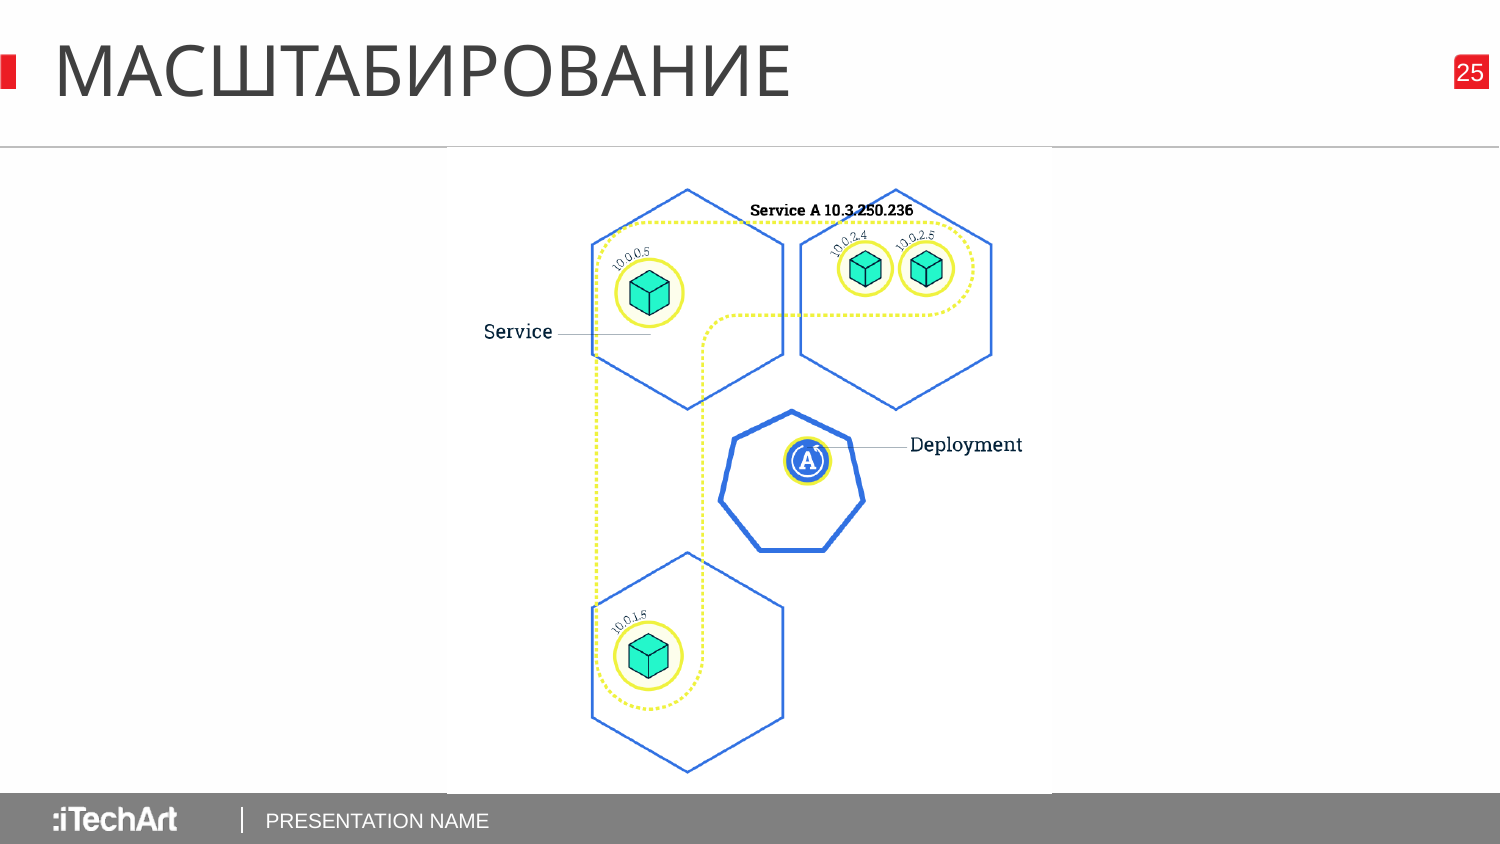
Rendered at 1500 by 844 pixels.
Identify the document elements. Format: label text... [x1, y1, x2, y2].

title МАСШТАБИРОВАНИЕ [53, 0, 1448, 148]
picture [447, 146, 1053, 794]
text_box PRESENTATION NAME [265, 811, 772, 829]
picture [53, 806, 177, 831]
slide_number ‹#› [1448, 55, 1494, 88]
picture [0, 54, 16, 89]
